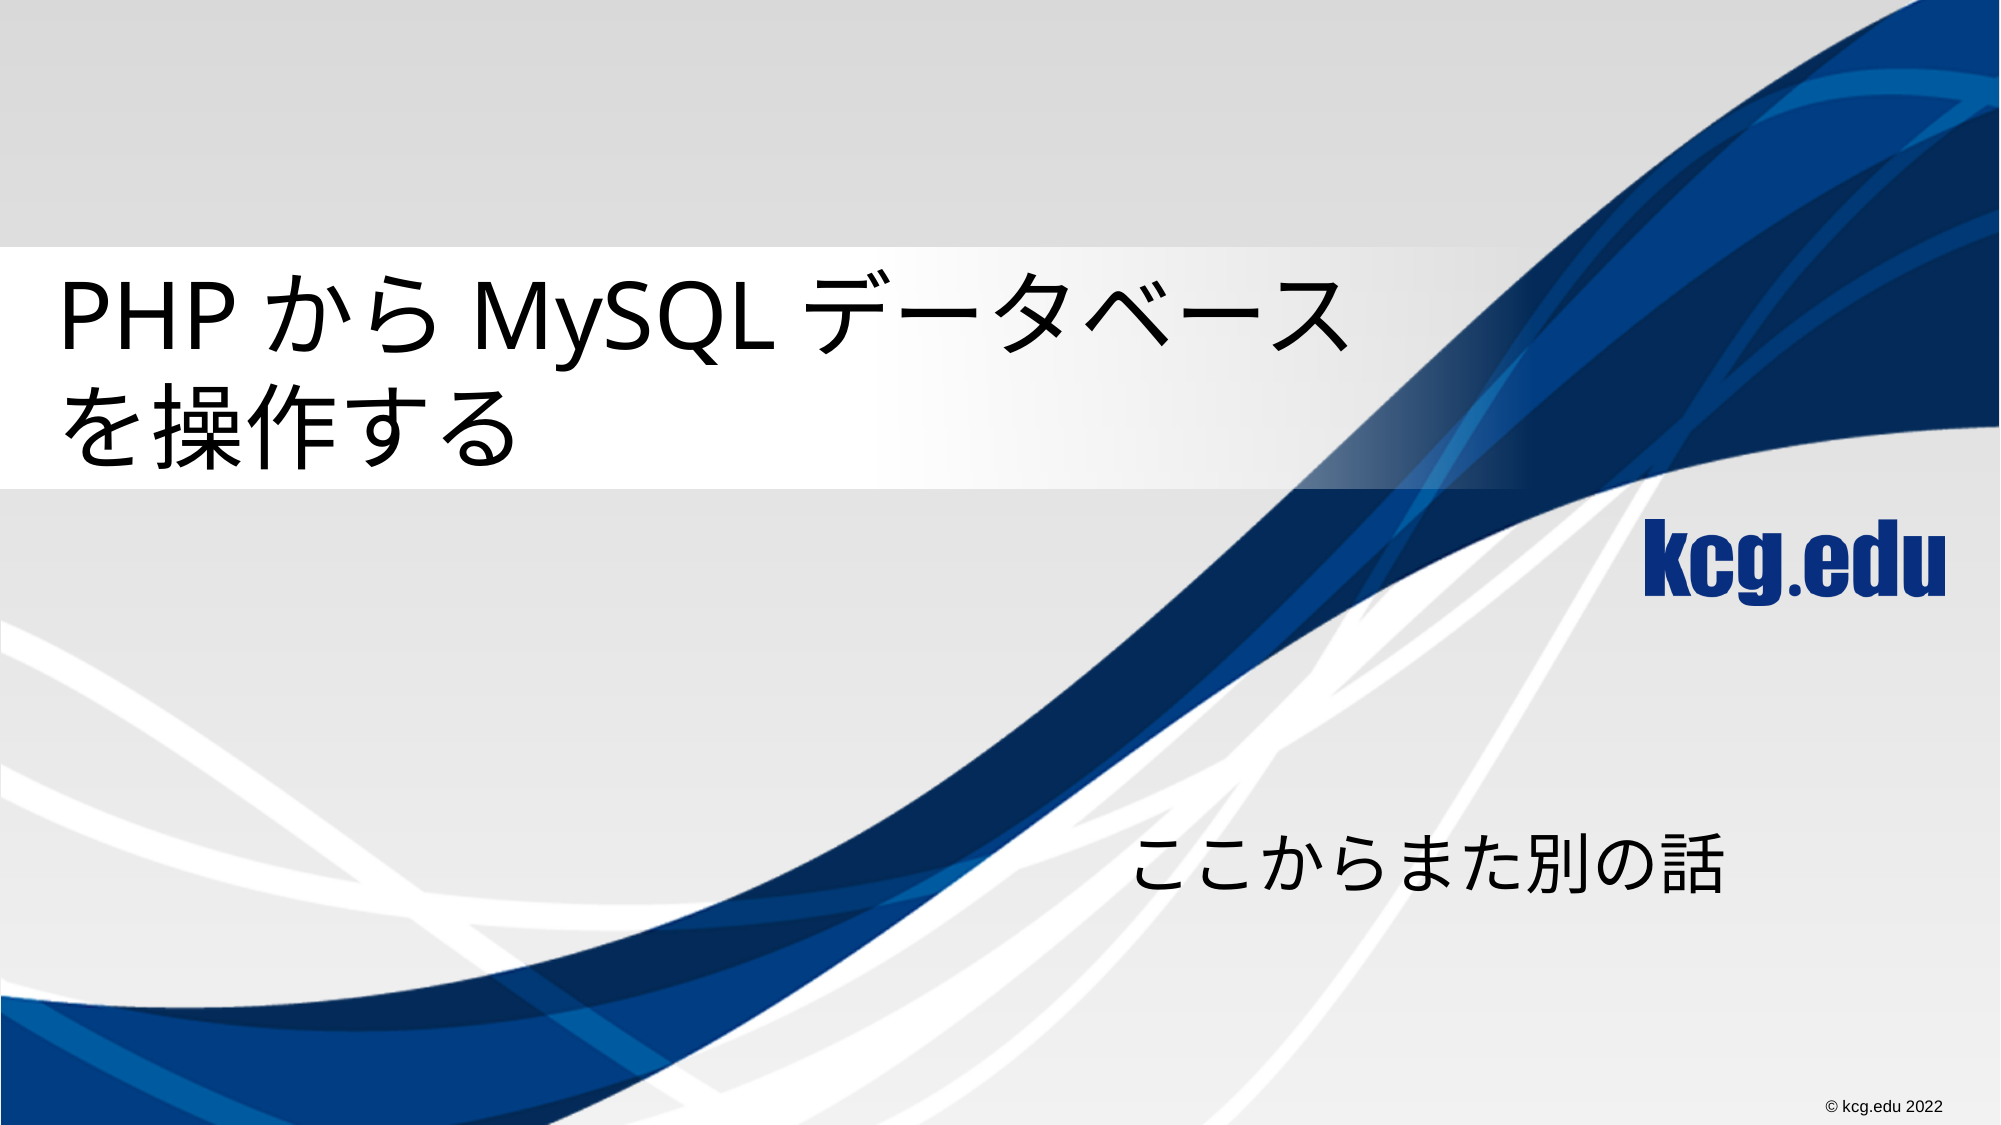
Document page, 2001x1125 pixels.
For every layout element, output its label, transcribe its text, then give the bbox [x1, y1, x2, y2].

subtitle ここからまた別の話 [1110, 814, 2000, 1020]
title PHPからMySQLデータベース を操作する [0, 247, 1536, 489]
picture [1, 0, 1999, 1125]
